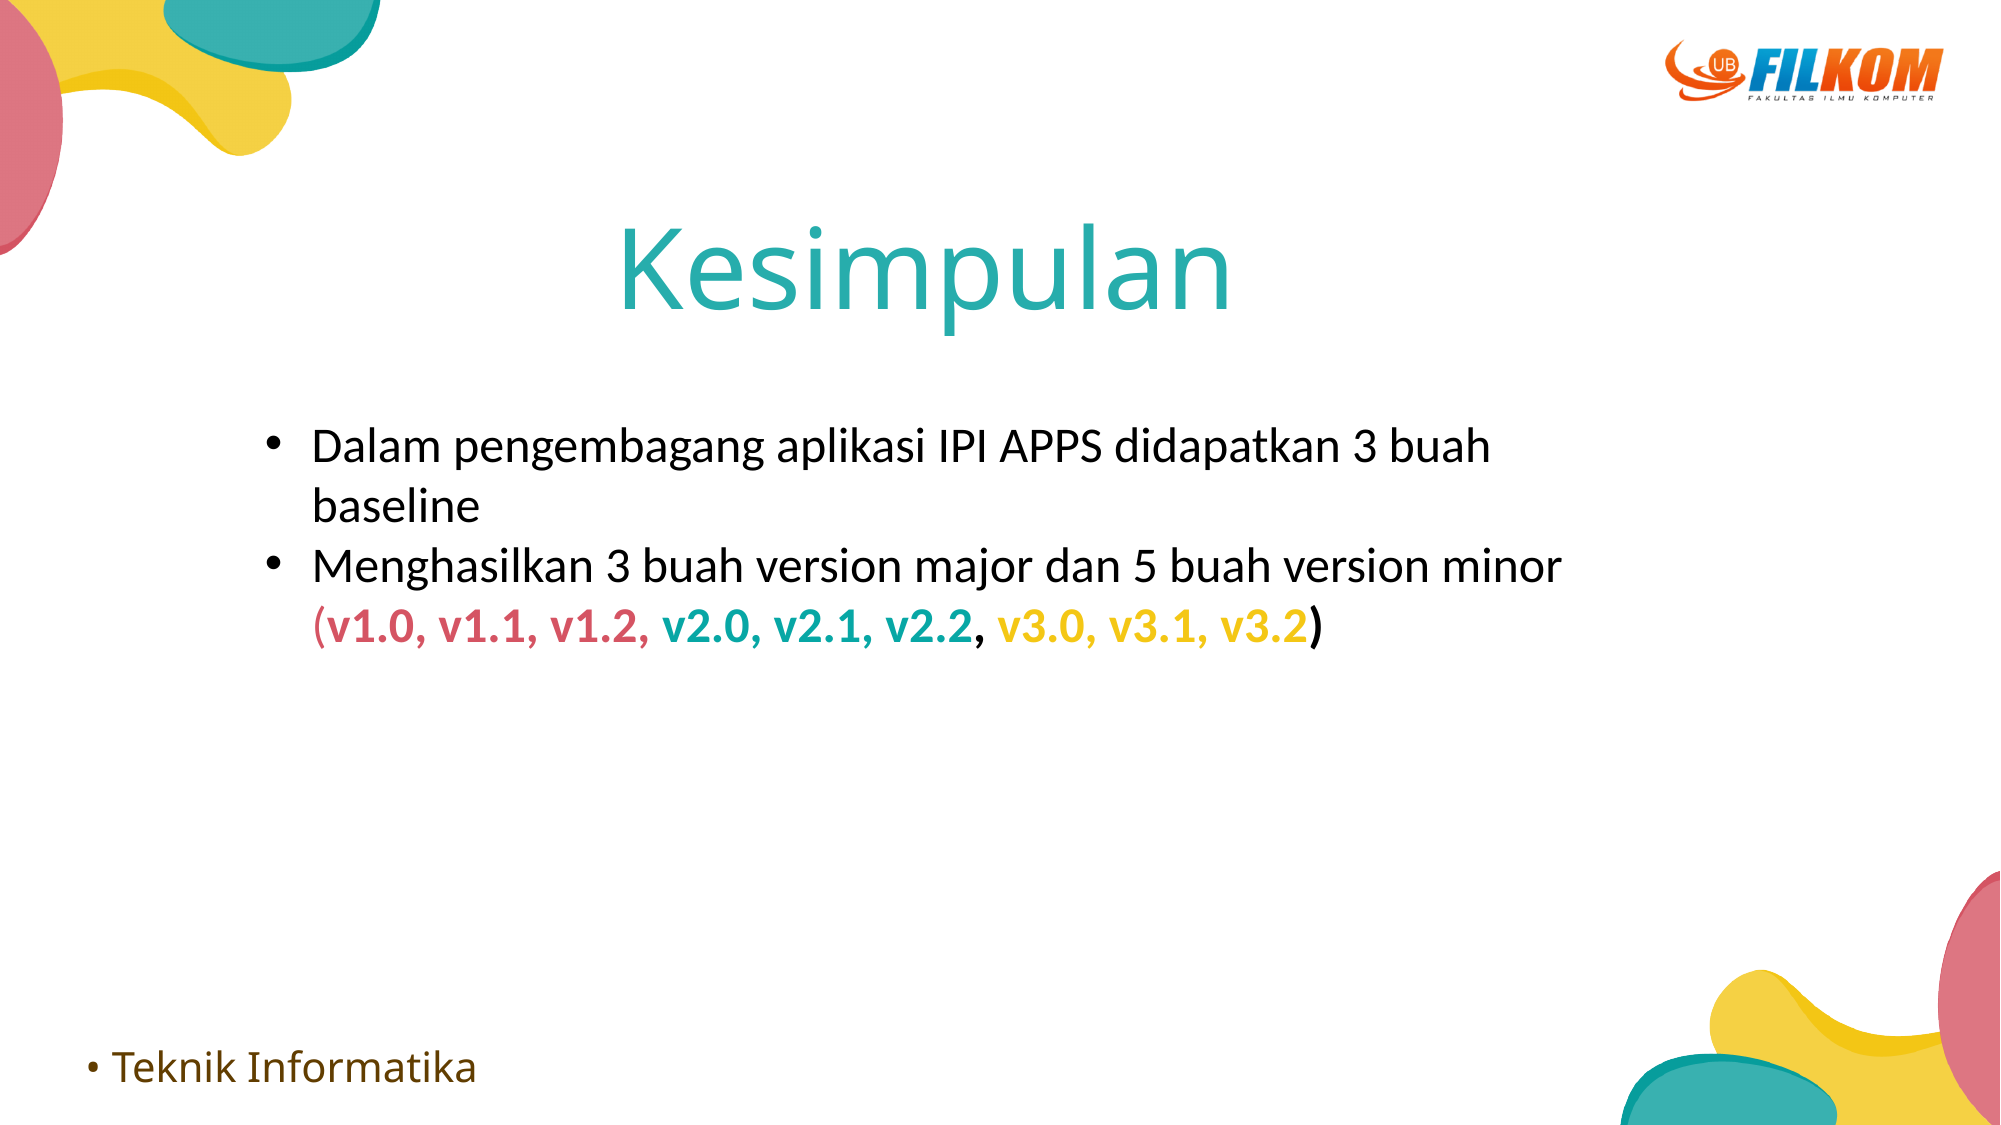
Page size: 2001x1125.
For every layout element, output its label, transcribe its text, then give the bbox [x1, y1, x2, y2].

text_box Dalam pengembagang aplikasi IPI APPS didapatkan 3 buah baseline Menghasilkan 3 buah version major dan 5 buah version minor (v1.0, v1.1, v1.2, v2.0, v2.1, v2.2, v3.0, v3.1, v3.2) [249, 404, 1663, 705]
picture [1608, 866, 2000, 1125]
picture [1662, 26, 1946, 114]
picture [0, 0, 392, 259]
text_box • Teknik Informatika [70, 1033, 712, 1099]
text_box Kesimpulan [376, 236, 1475, 310]
